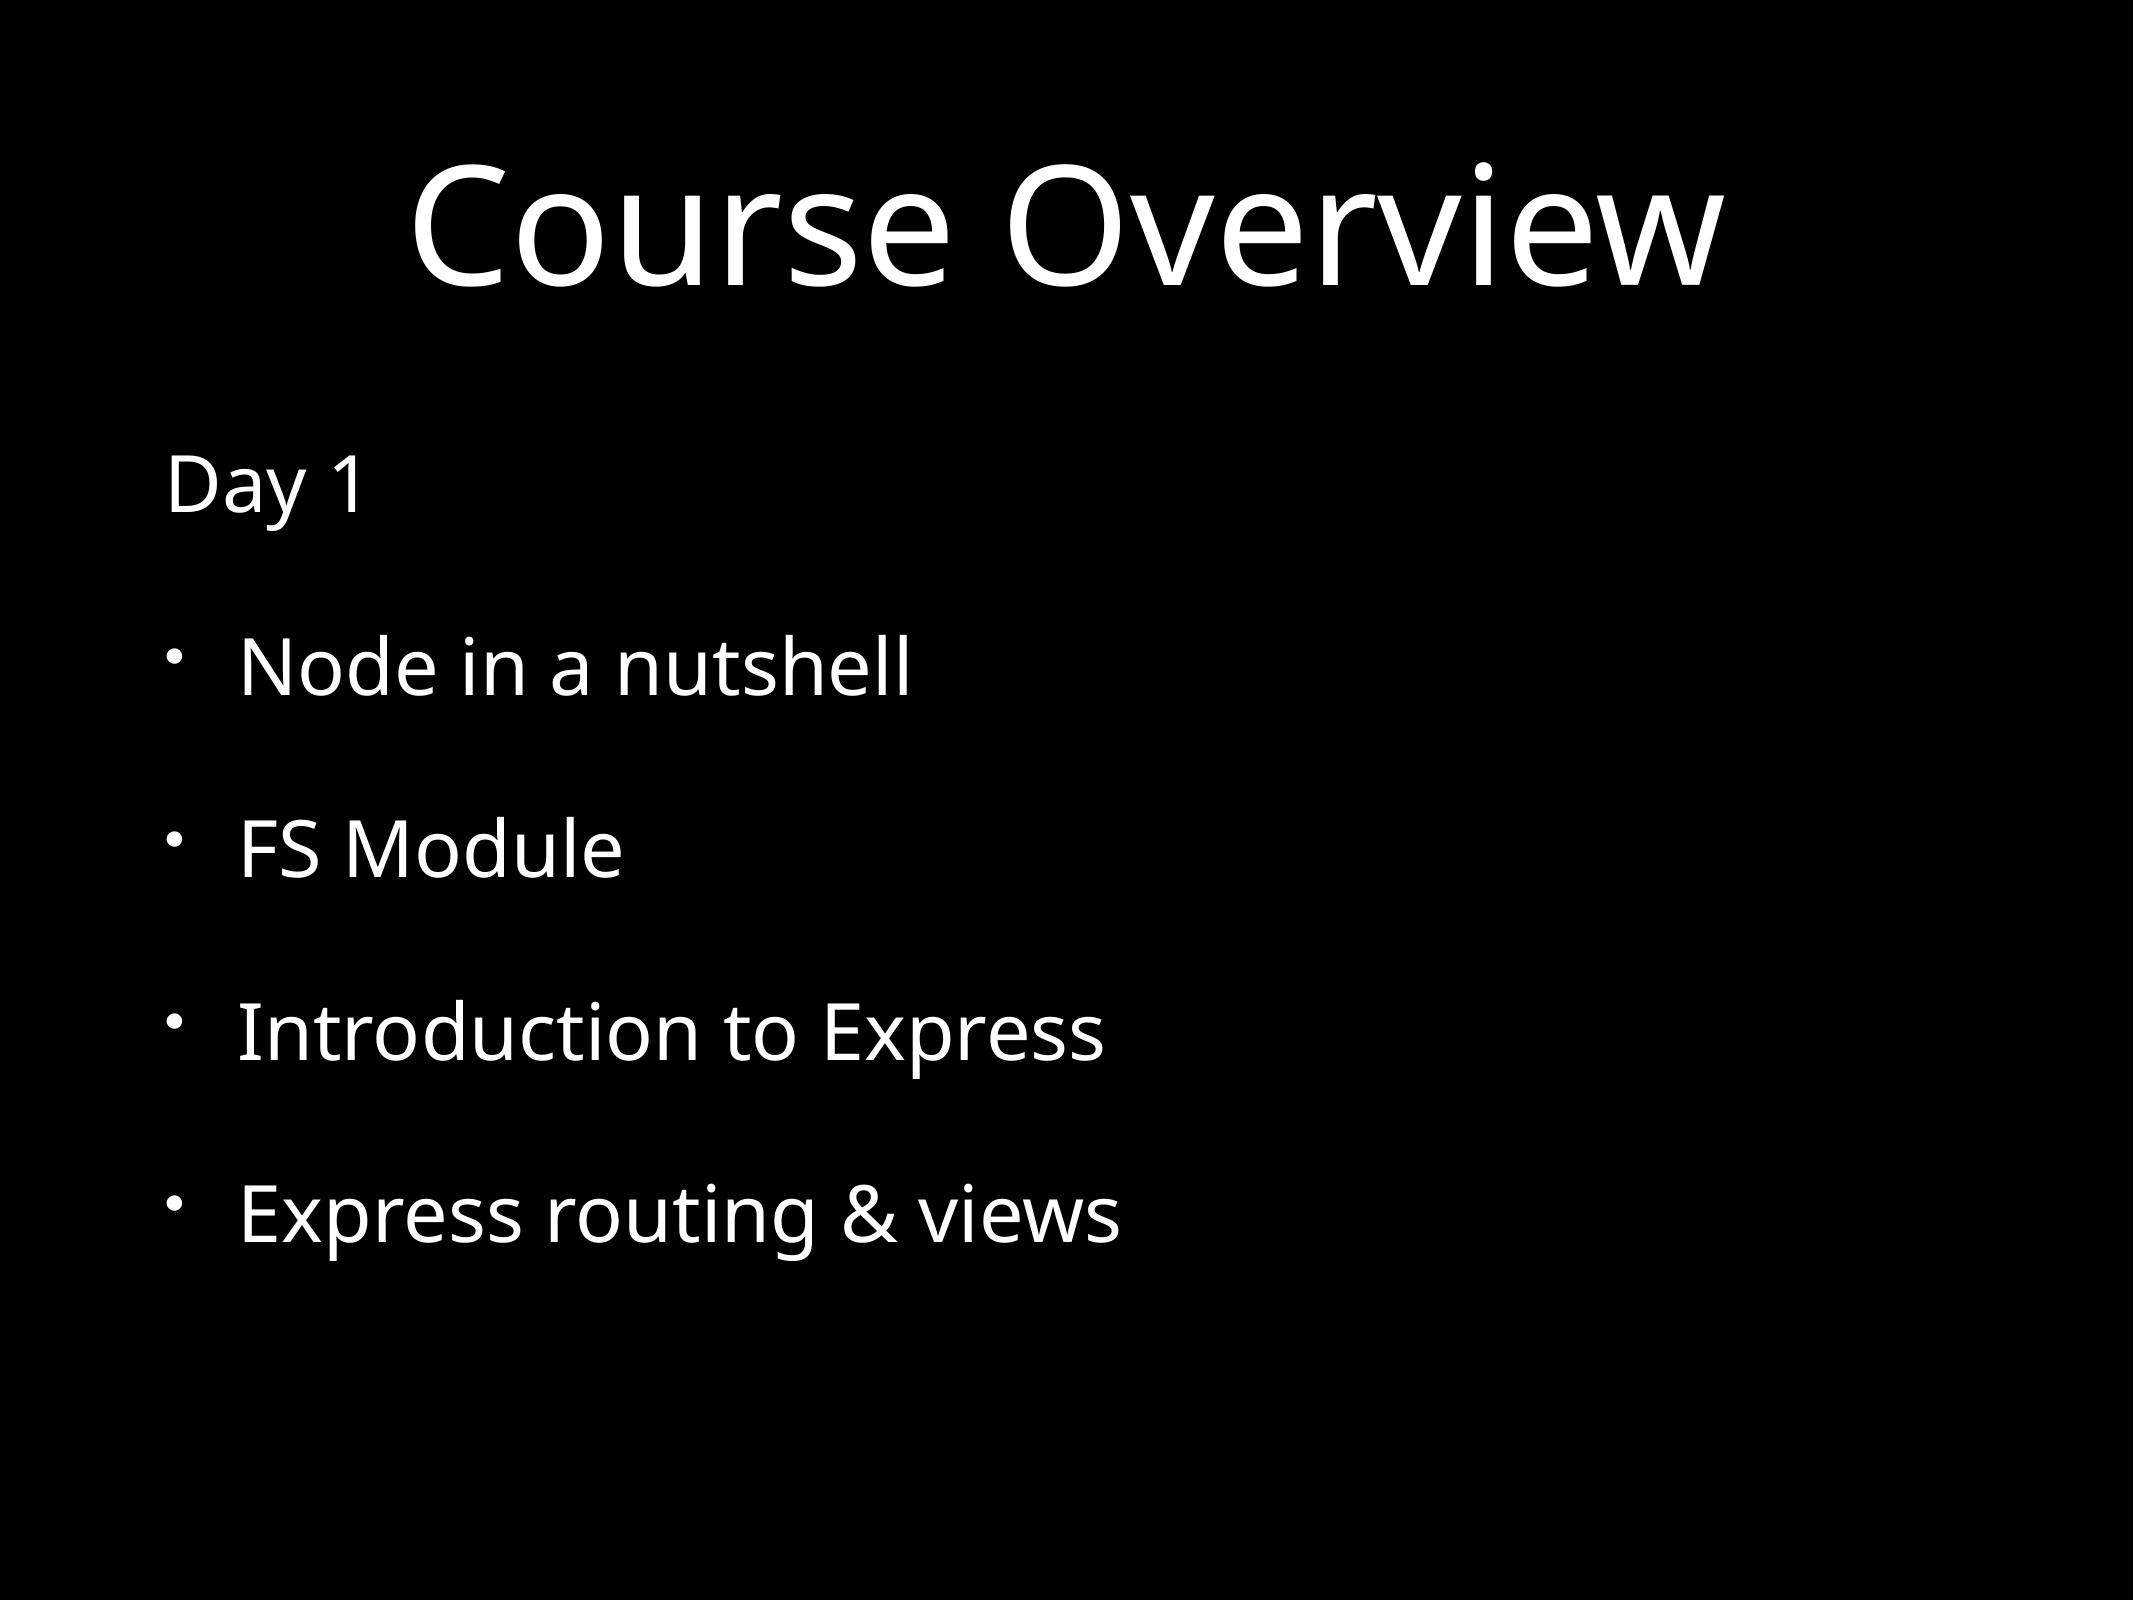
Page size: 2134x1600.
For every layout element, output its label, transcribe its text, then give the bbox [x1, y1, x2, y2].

title Course Overview [155, 41, 1978, 397]
list Day 1 Node in a nutshell FS Module Introduction to Express Express routing & views [155, 424, 1978, 1457]
